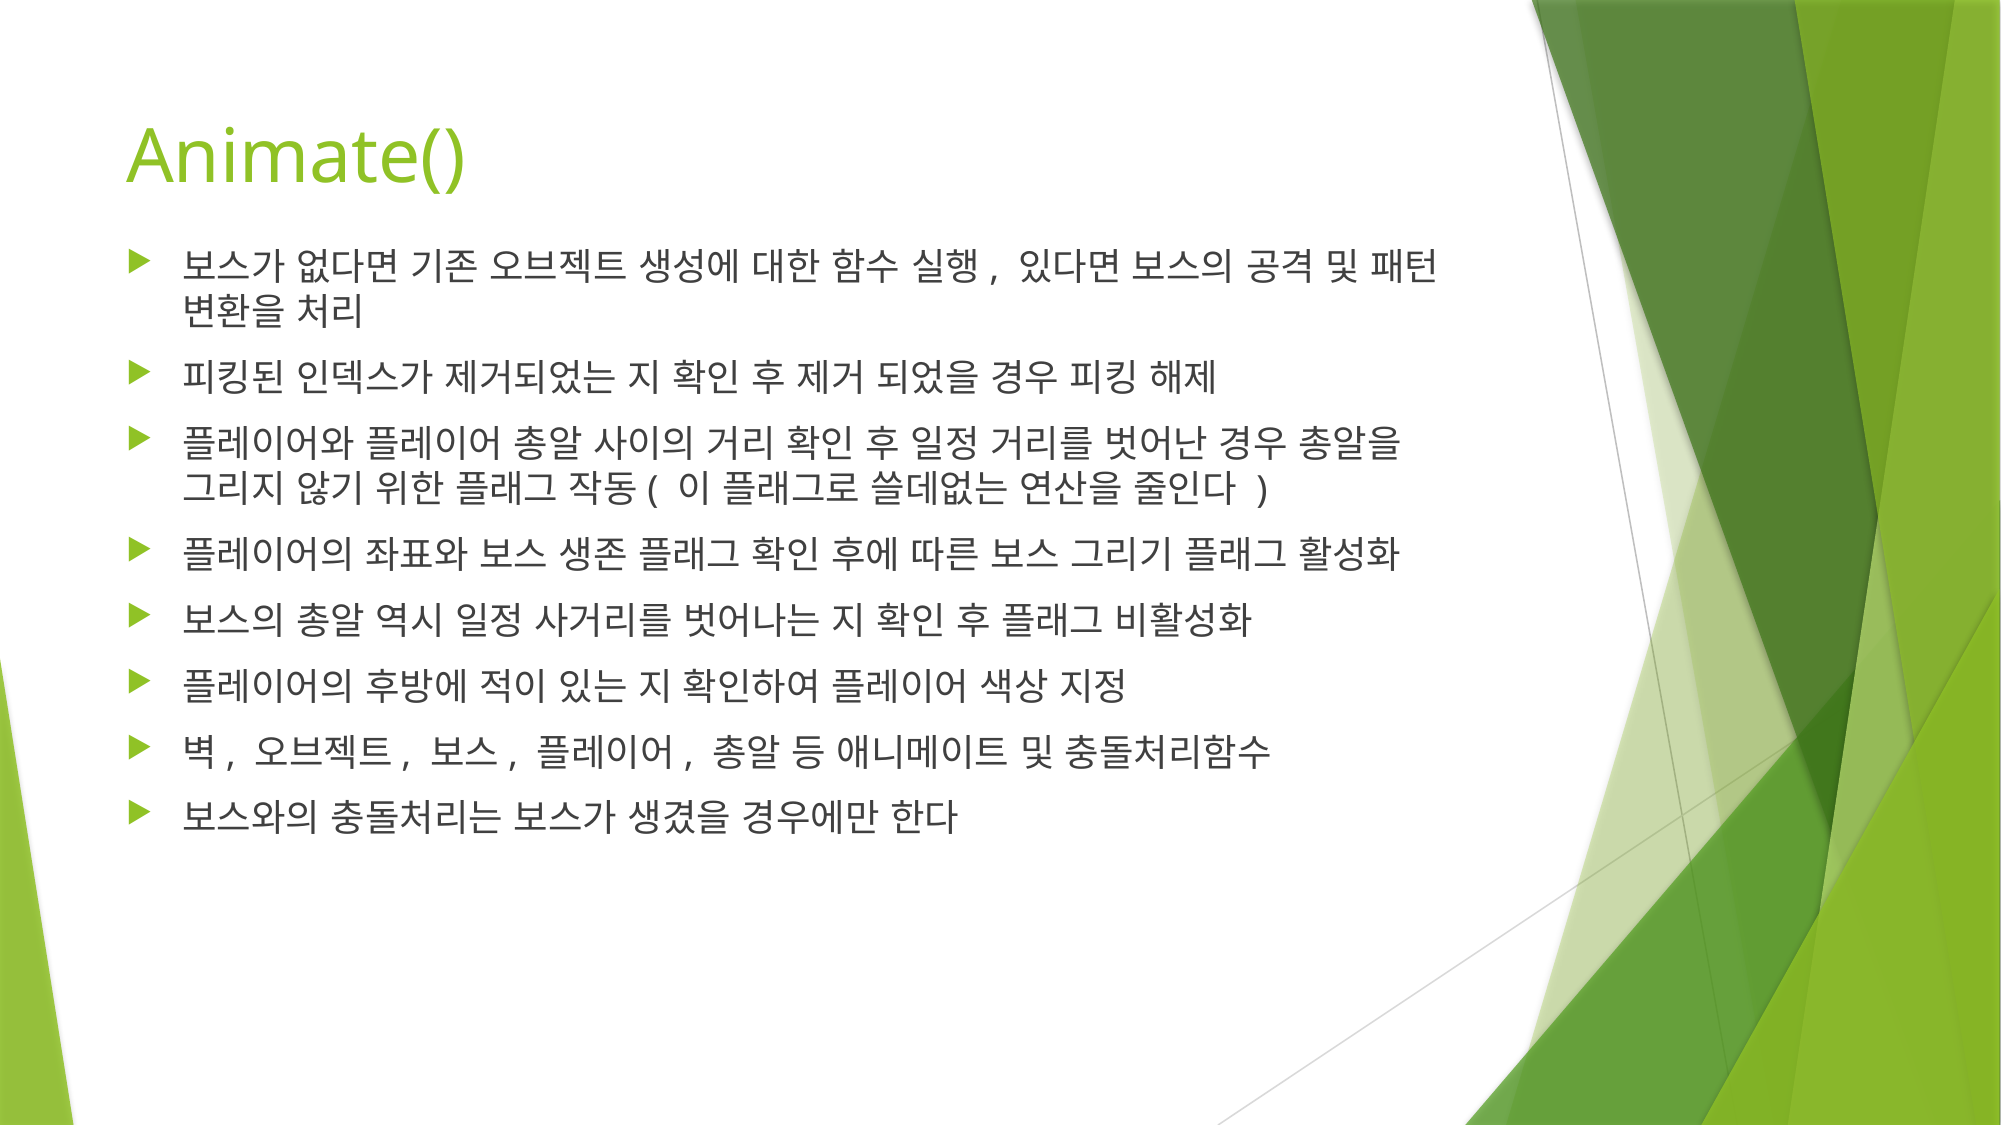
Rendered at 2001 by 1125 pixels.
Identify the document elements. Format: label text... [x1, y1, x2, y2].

list 보스가 없다면 기존 오브젝트 생성에 대한 함수 실행, 있다면 보스의 공격 및 패턴 변환을 처리 피킹된 인덱스가 제거되었는 지 확인 후 제거 되었을 경우 피킹 해제 플레이어와 플레이어 총알 사이의 거리 확인 후 일정 거리를 벗어난 경우 총알을 그리지 않기 위한 플래그 작동( 이 플래그로 쓸데없는 연산을 줄인다 ) 플레이어의 좌표와 보스 생존 플래그 확인 후에 따른 보스 그리기 플래그 활성화 보스의 총알 역시 일정 사거리를 벗어나는 지 확인 후 플래그 비활성화 플레이어의 후방에 적이 있는 지 확인하여 플레이어 색상 지정 벽, 오브젝트, 보스, 플레이어, 총알 등 애니메이트 및 충돌처리함수 보스와의 충돌처리는 보스가 생겼을 경우에만 한다 [111, 235, 1522, 992]
title Animate() [111, 99, 1522, 235]
